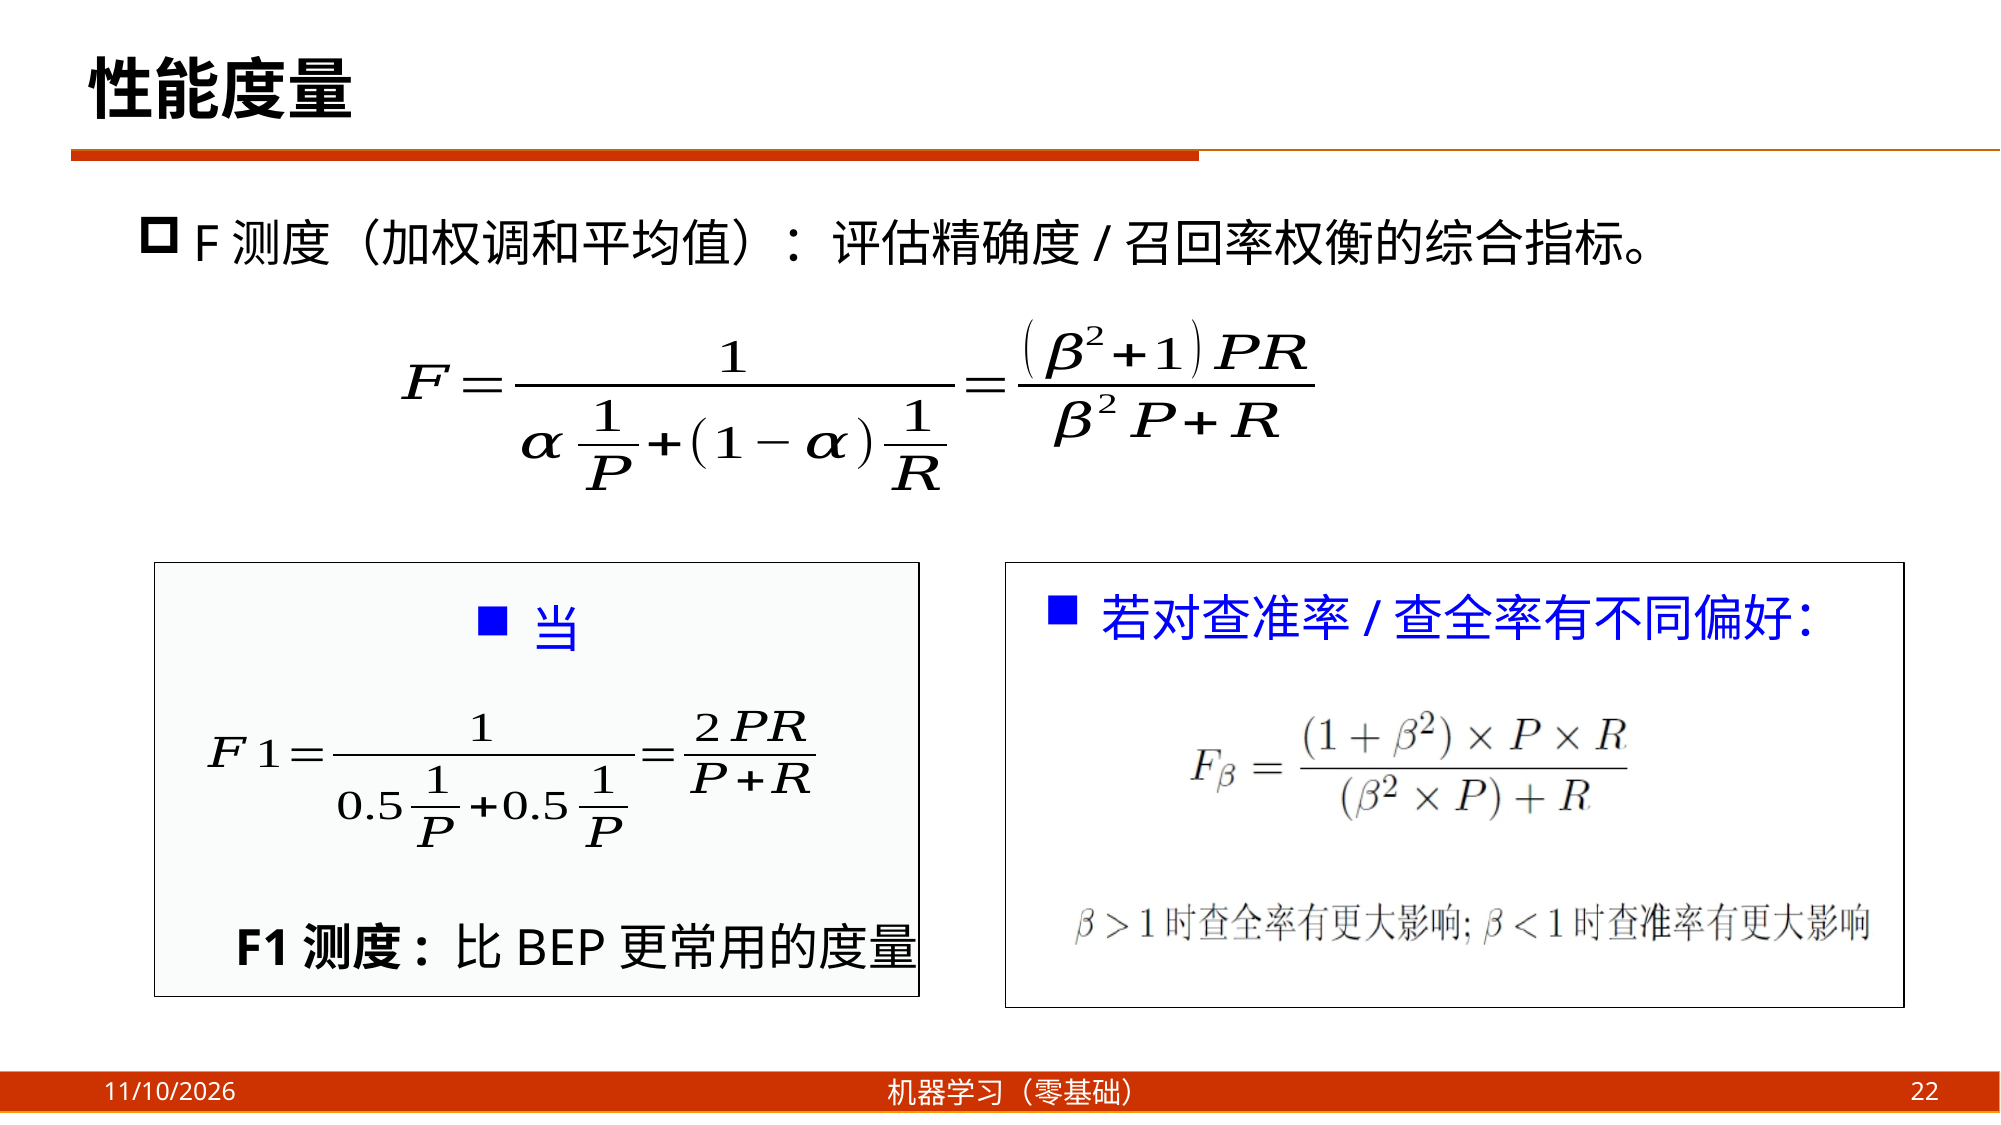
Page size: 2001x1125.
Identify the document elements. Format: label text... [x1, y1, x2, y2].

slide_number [103, 1074, 538, 1115]
text_box 性能度量 [72, 63, 736, 134]
text_box F测度（加权调和平均值）：评估精确度/召回率权衡的综合指标。 [122, 204, 1689, 280]
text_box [154, 562, 919, 997]
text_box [1005, 562, 1905, 1008]
slide_number 22 [1505, 1074, 1940, 1113]
